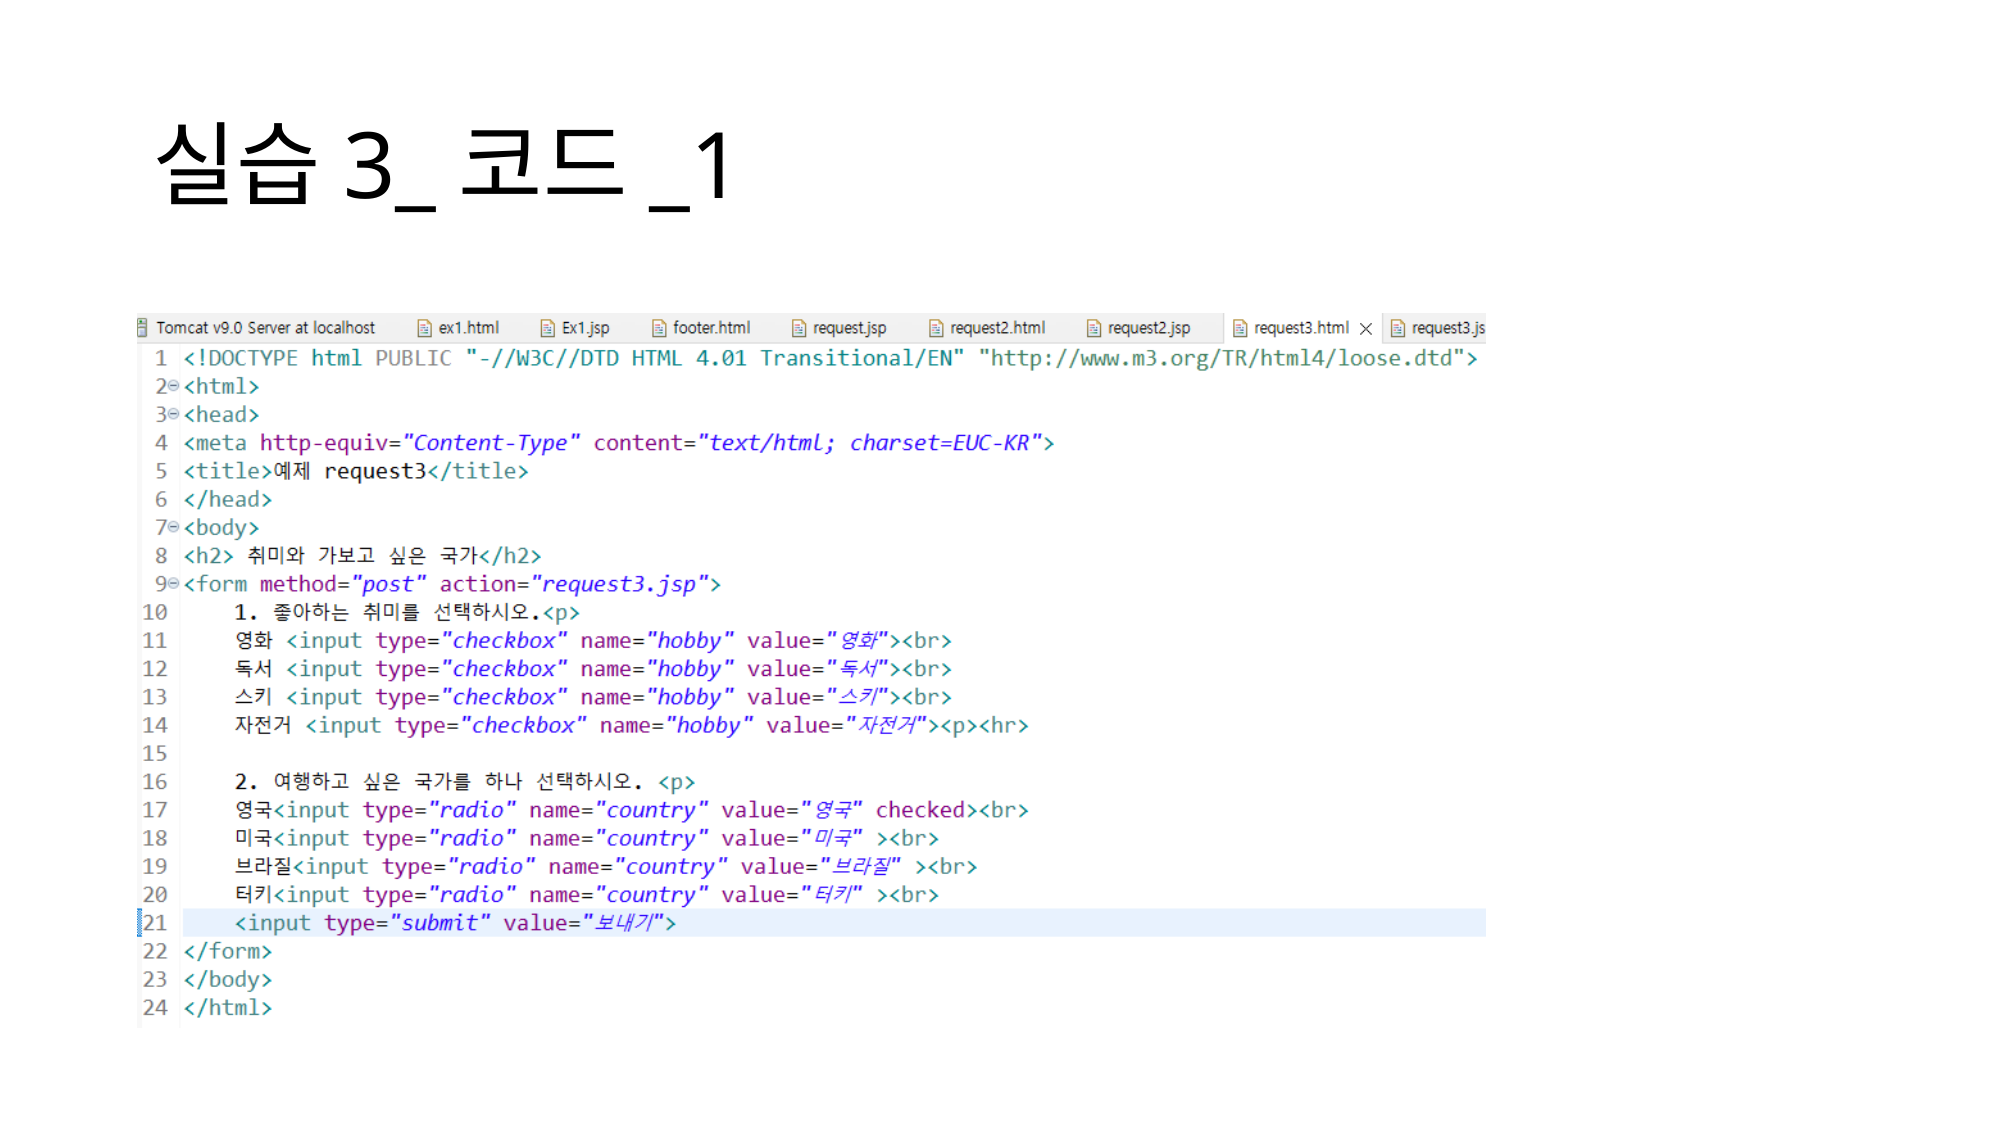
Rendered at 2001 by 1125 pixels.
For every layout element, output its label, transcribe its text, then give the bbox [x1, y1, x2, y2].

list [137, 313, 1486, 1028]
title 실습3_코드_1 [137, 59, 1863, 278]
